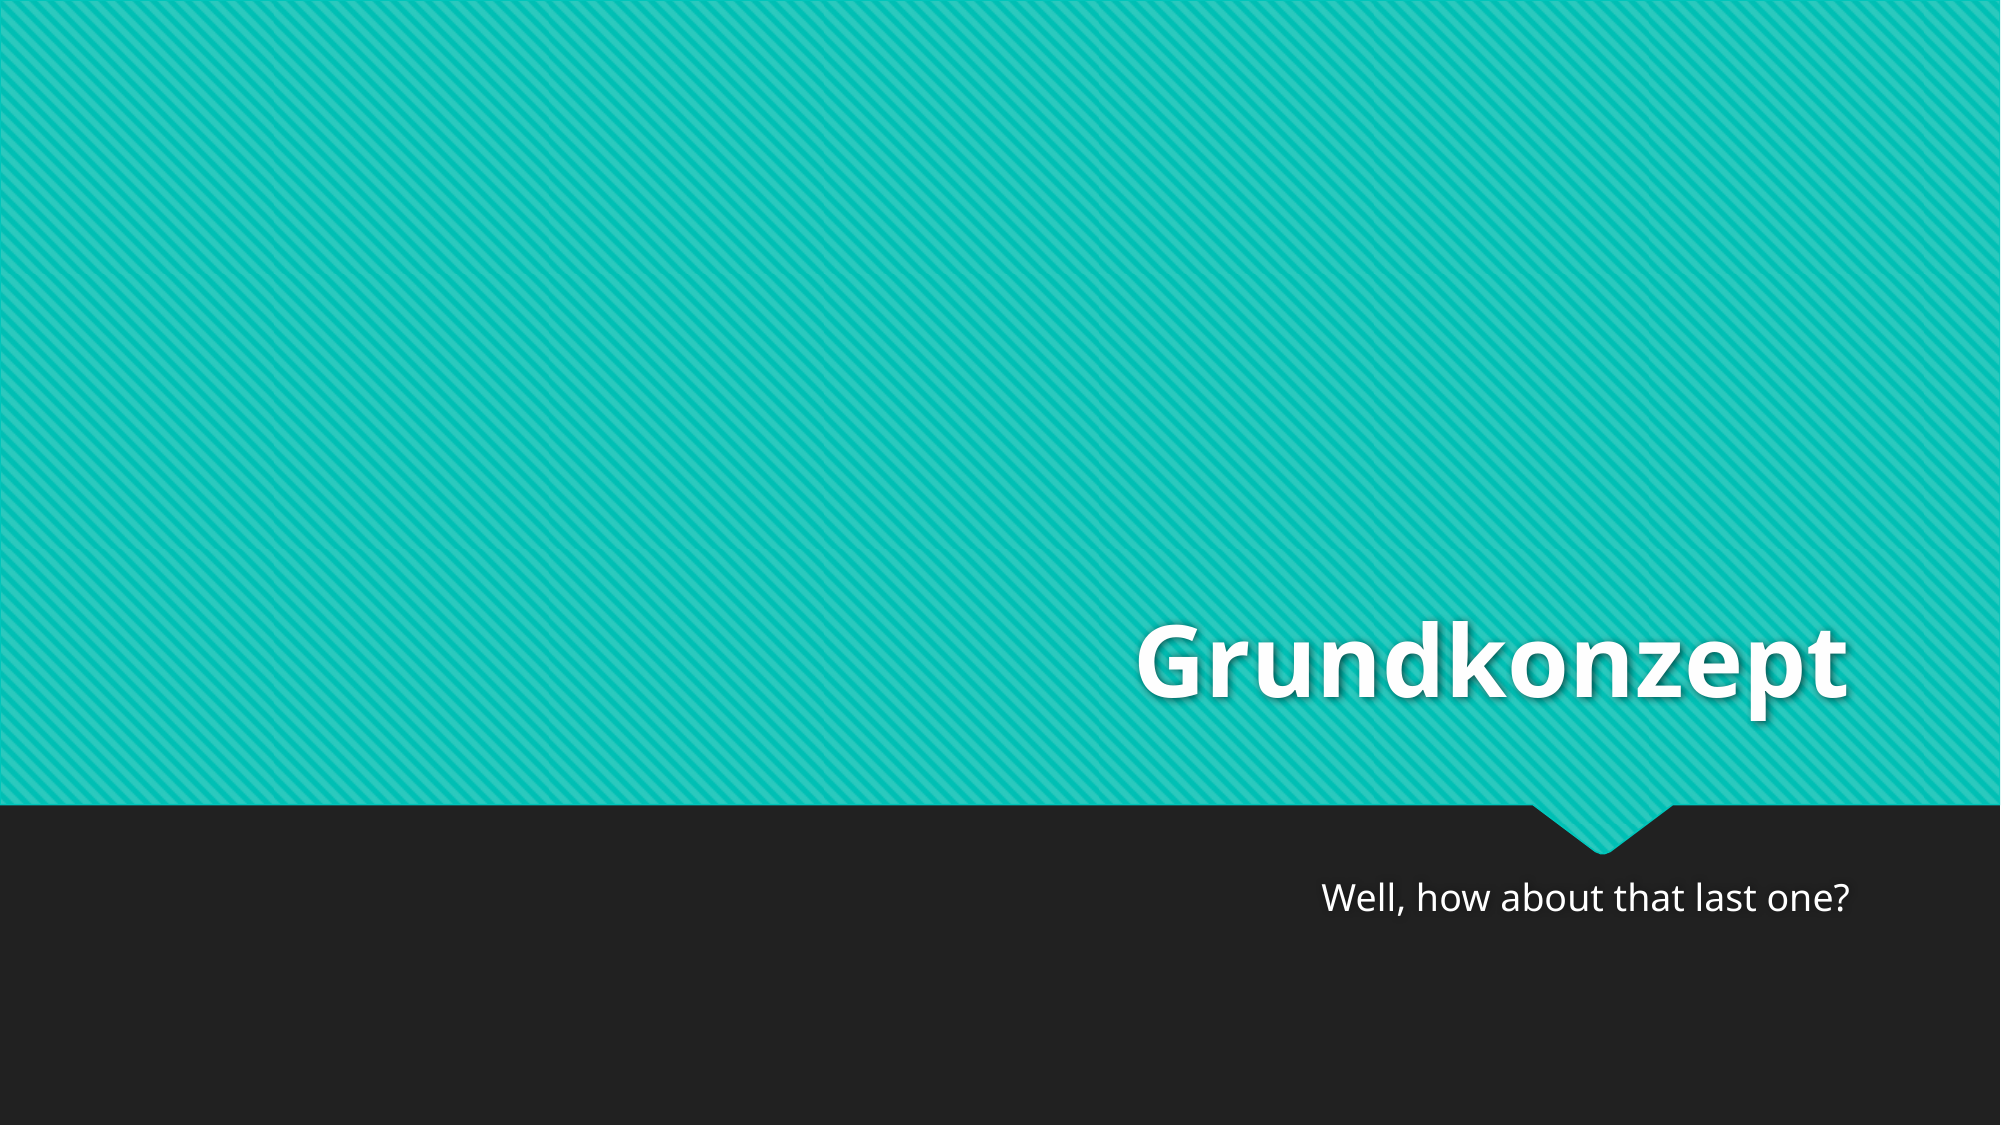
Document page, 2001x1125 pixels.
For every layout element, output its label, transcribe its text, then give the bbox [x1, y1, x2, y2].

title Grundkonzept [132, 484, 1866, 726]
list Well, how about that last one? [132, 866, 1866, 938]
